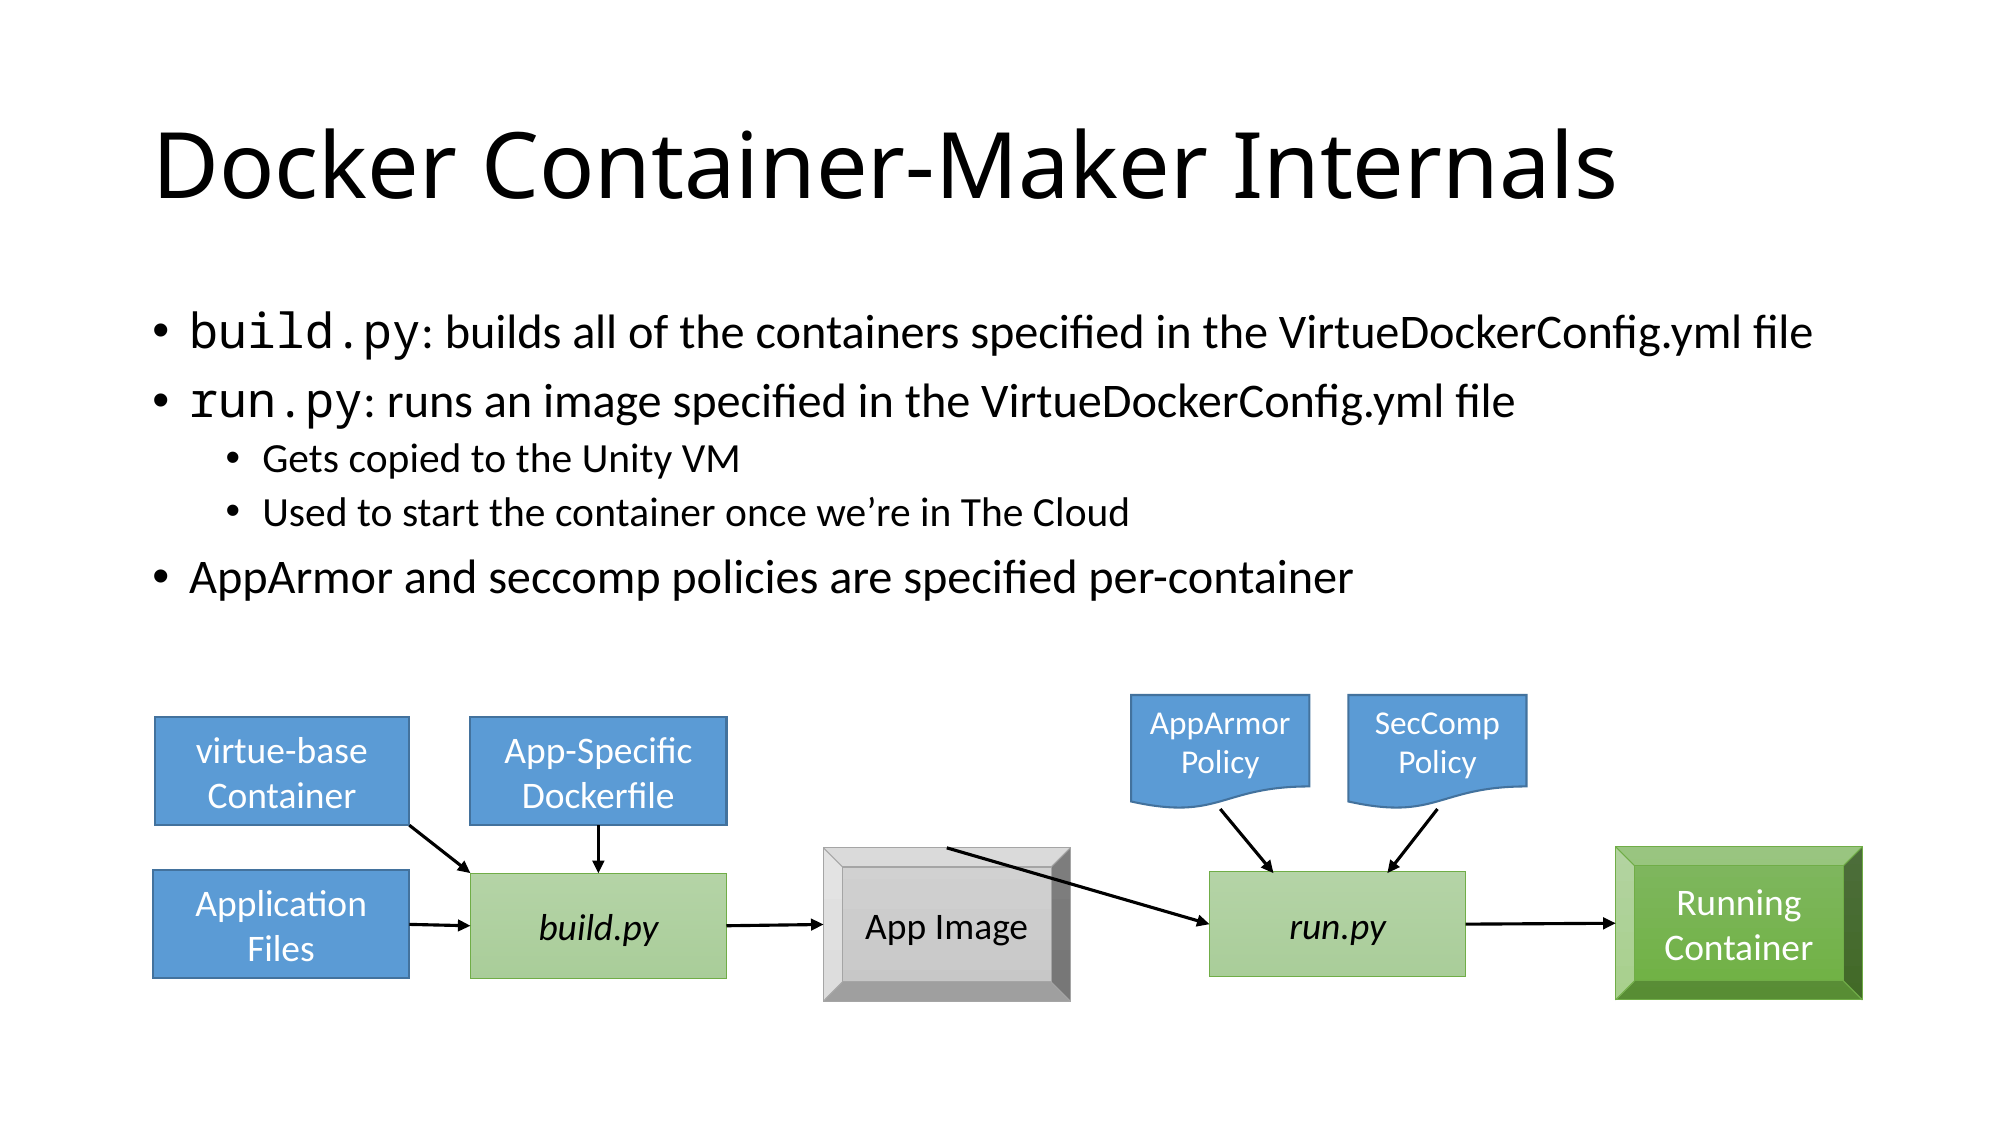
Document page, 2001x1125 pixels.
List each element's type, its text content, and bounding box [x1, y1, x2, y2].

text_box App Image [823, 847, 1071, 1002]
text_box run.py [1209, 871, 1466, 977]
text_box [1387, 801, 1438, 874]
text_box App-Specific Dockerfile [469, 716, 728, 826]
text_box AppArmor Policy [1130, 693, 1311, 809]
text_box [409, 825, 471, 873]
title Docker Container-Maker Internals [137, 59, 1863, 278]
text_box virtue-base Container [154, 716, 410, 826]
text_box SecComp Policy [1347, 693, 1528, 809]
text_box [1220, 801, 1274, 874]
text_box Application Files [152, 869, 410, 979]
text_box build.py [470, 873, 727, 979]
list build.py: builds all of the containers specified in the VirtueDockerConfig.yml file run.py: runs an image specified in the VirtueDockerConfig.yml file Gets copied to the Unity VM Used to start the container once we’re in The Cloud AppArmor and seccomp policies are specified per-container [137, 299, 1863, 630]
text_box Running Container [1615, 846, 1863, 1001]
